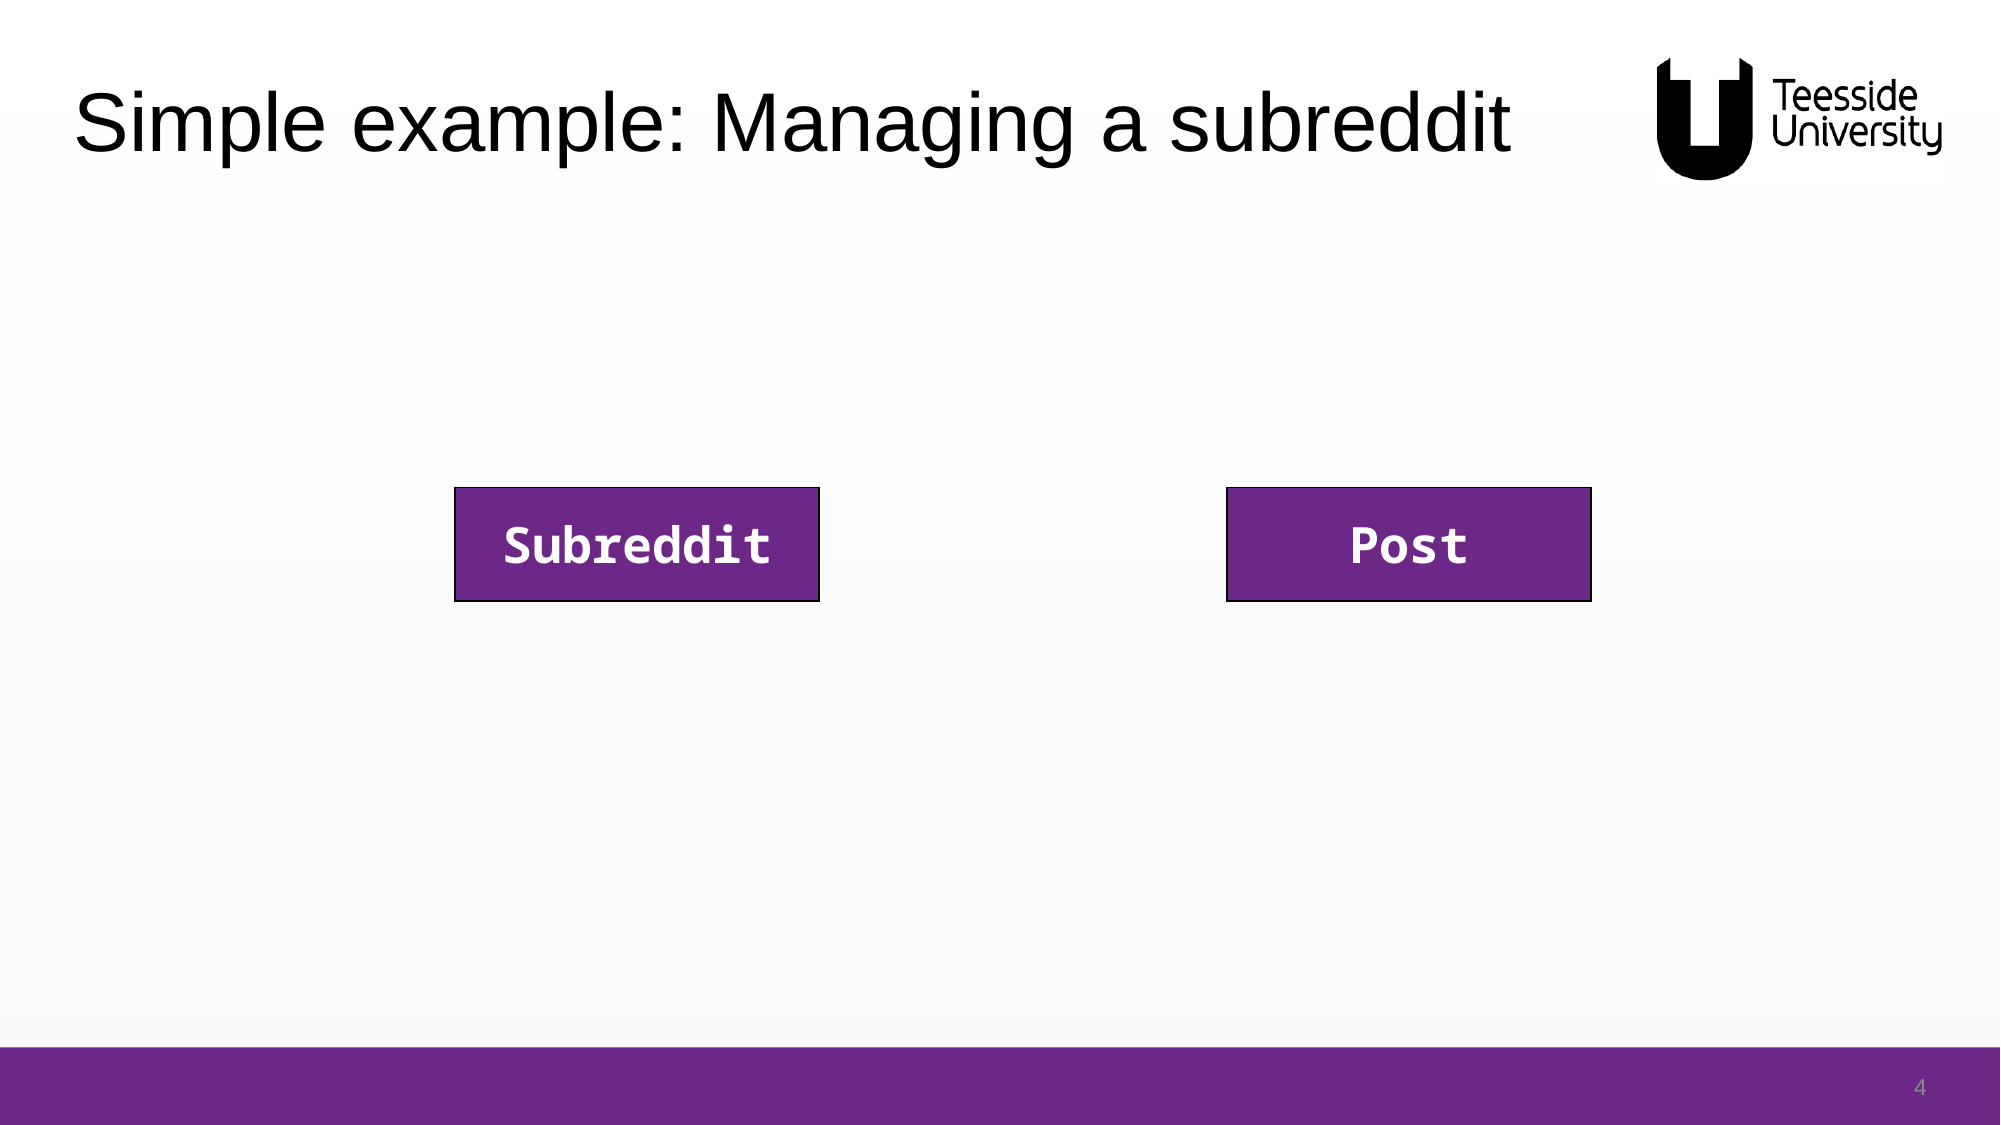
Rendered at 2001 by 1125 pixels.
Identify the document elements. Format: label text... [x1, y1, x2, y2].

title Simple example: Managing a subreddit [59, 53, 1613, 184]
slide_number 4 [1859, 1068, 1942, 1105]
table_header Post [1228, 488, 1590, 600]
table_header Subreddit [456, 488, 818, 600]
picture [1652, 53, 1946, 184]
